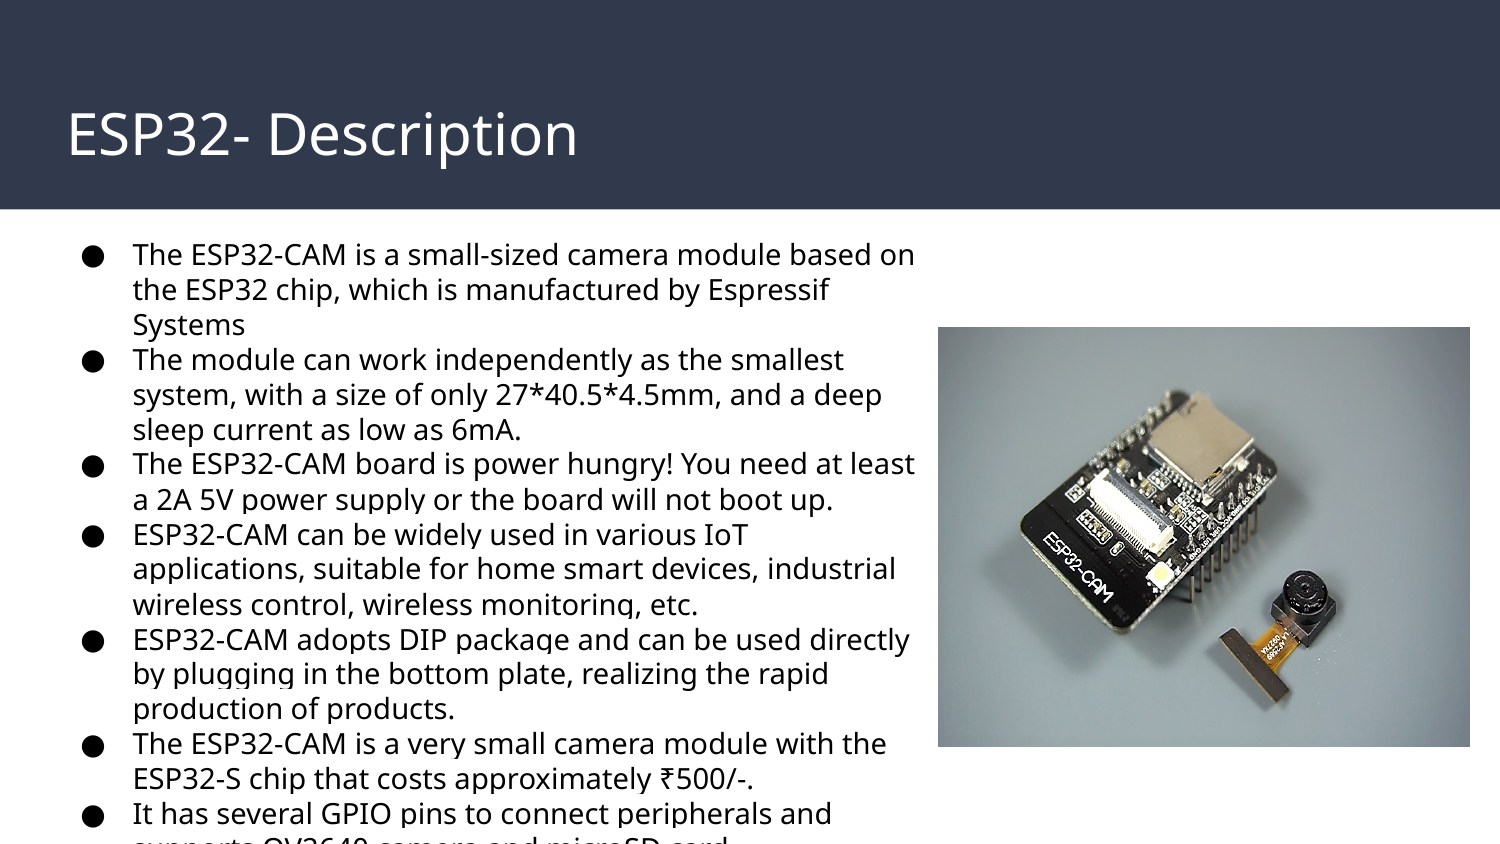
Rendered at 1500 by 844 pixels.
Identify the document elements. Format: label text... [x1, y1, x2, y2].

text_box The ESP32-CAM is a small-sized camera module based on the ESP32 chip, which is manufactured by Espressif Systems The module can work independently as the smallest system, with a size of only 27*40.5*4.5mm, and a deep sleep current as low as 6mA. The ESP32-CAM board is power hungry! You need at least a 2A 5V power supply or the board will not boot up. ESP32-CAM can be widely used in various IoT applications, suitable for home smart devices, industrial wireless control, wireless monitoring, etc. ESP32-CAM adopts DIP package and can be used directly by plugging in the bottom plate, realizing the rapid production of products. The ESP32-CAM is a very small camera module with the ESP32-S chip that costs approximately ₹500/-. It has several GPIO pins to connect peripherals and supports OV2640 camera and microSD card. [42, 221, 938, 844]
picture [937, 327, 1470, 747]
title ESP32- Description [51, 82, 1449, 185]
